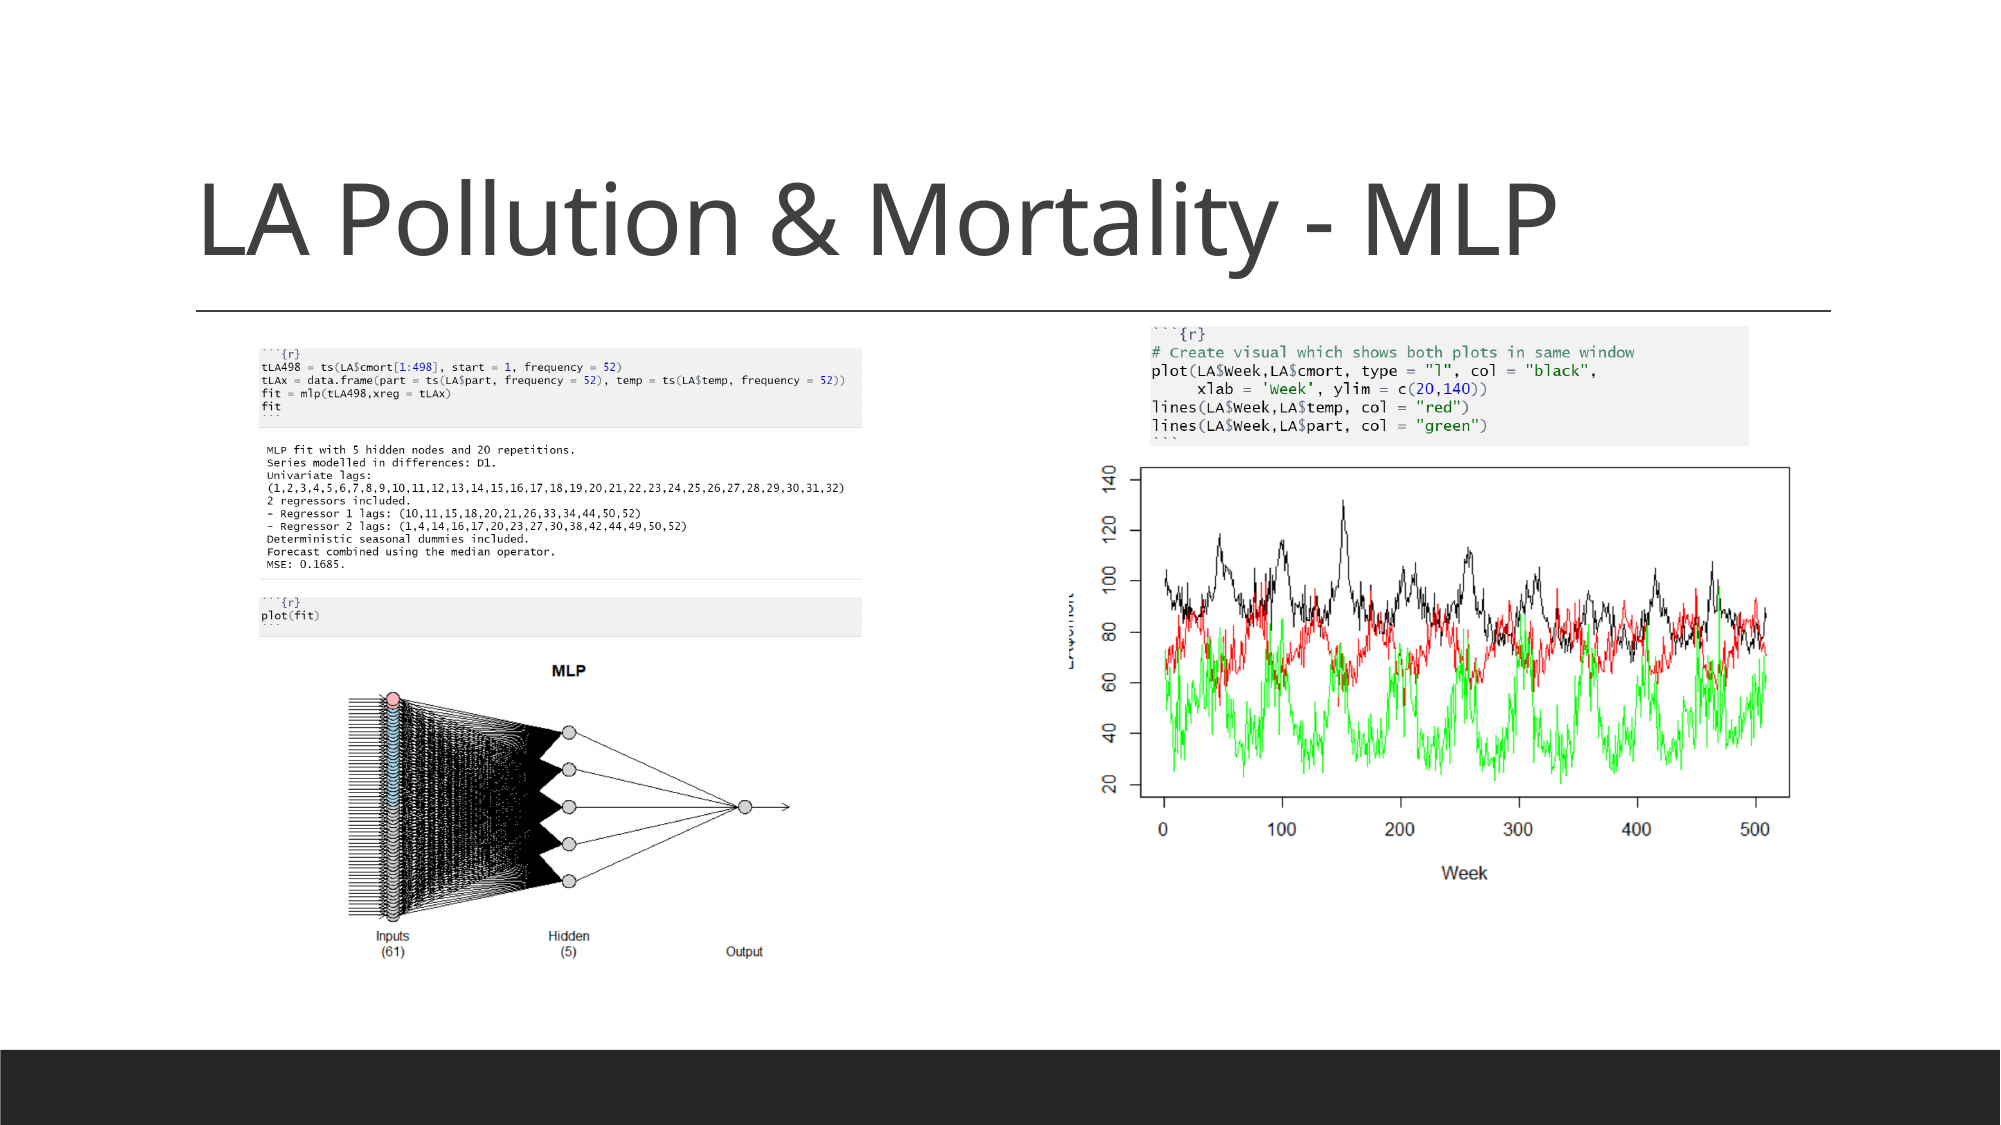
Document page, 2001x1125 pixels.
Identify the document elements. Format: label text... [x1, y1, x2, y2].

title LA Pollution & Mortality - MLP [180, 47, 1830, 285]
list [1068, 428, 1831, 883]
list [258, 347, 863, 964]
picture [1149, 323, 1750, 446]
